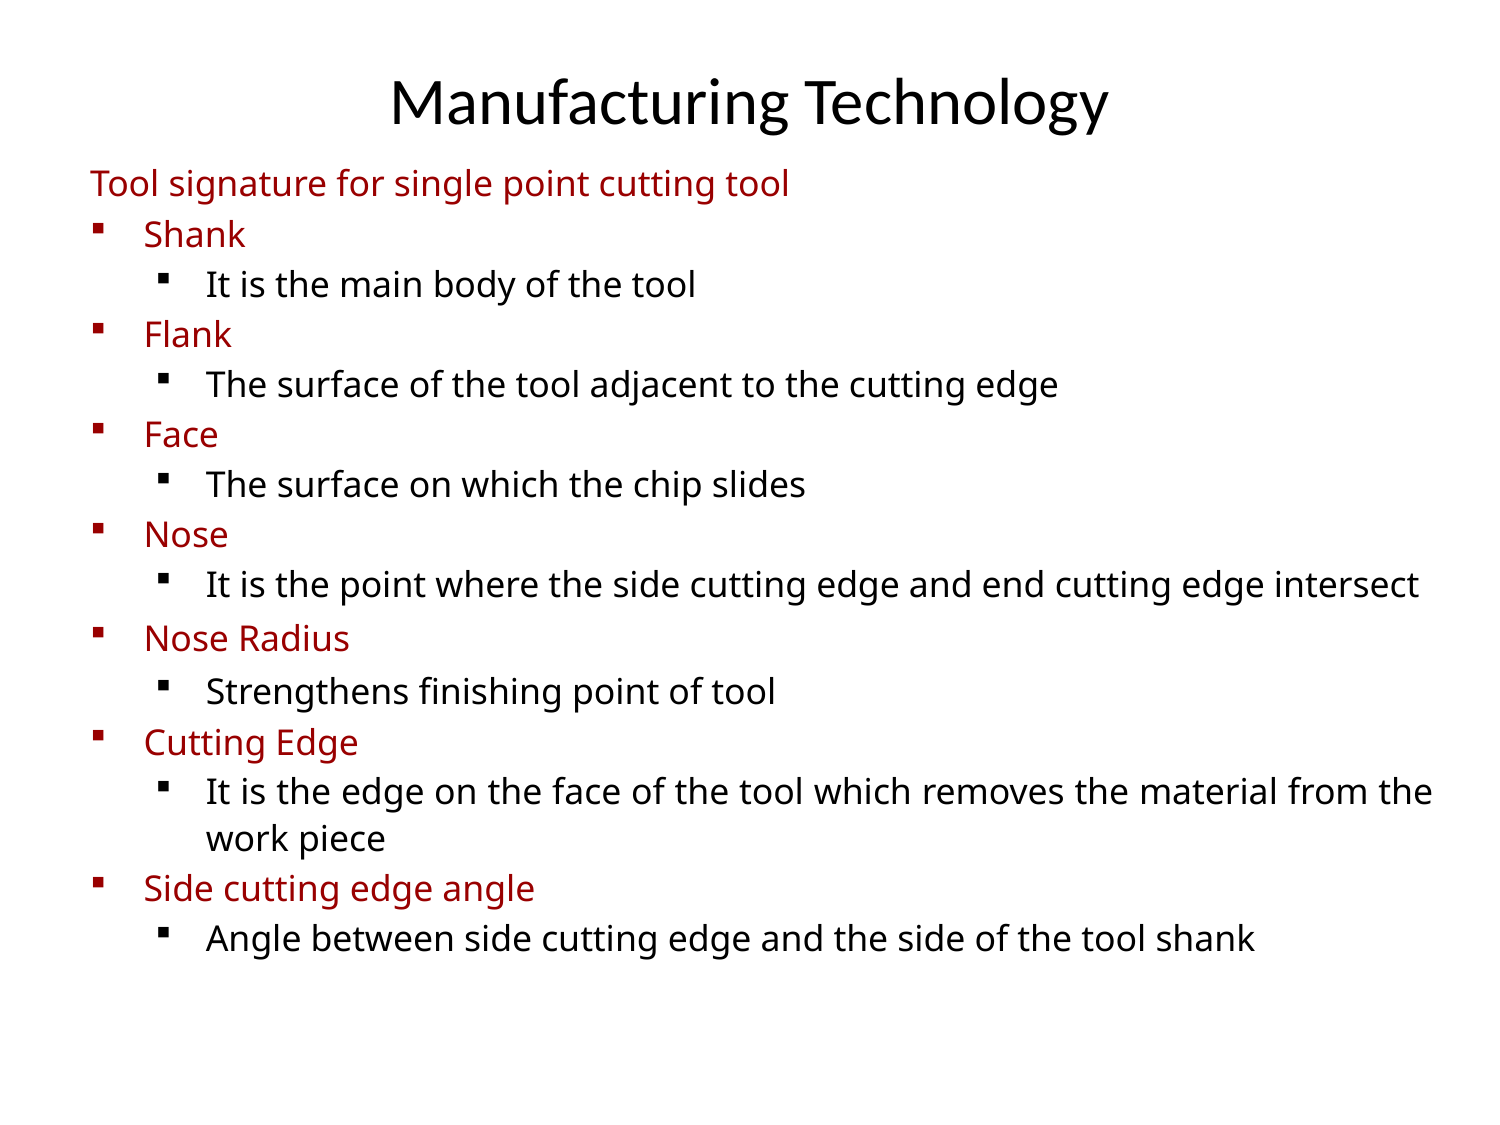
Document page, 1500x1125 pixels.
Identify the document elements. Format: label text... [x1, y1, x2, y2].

title Manufacturing Technology [75, 45, 1425, 149]
list Tool signature for single point cutting tool Shank It is the main body of the tool Flank The surface of the tool adjacent to the cutting edge Face The surface on which the chip slides Nose It is the point where the side cutting edge and end cutting edge intersect Nose Radius Strengthens finishing point of tool Cutting Edge It is the edge on the face of the tool which removes the material from the work piece Side cutting edge angle Angle between side cutting edge and the side of the tool shank [75, 149, 1450, 1013]
